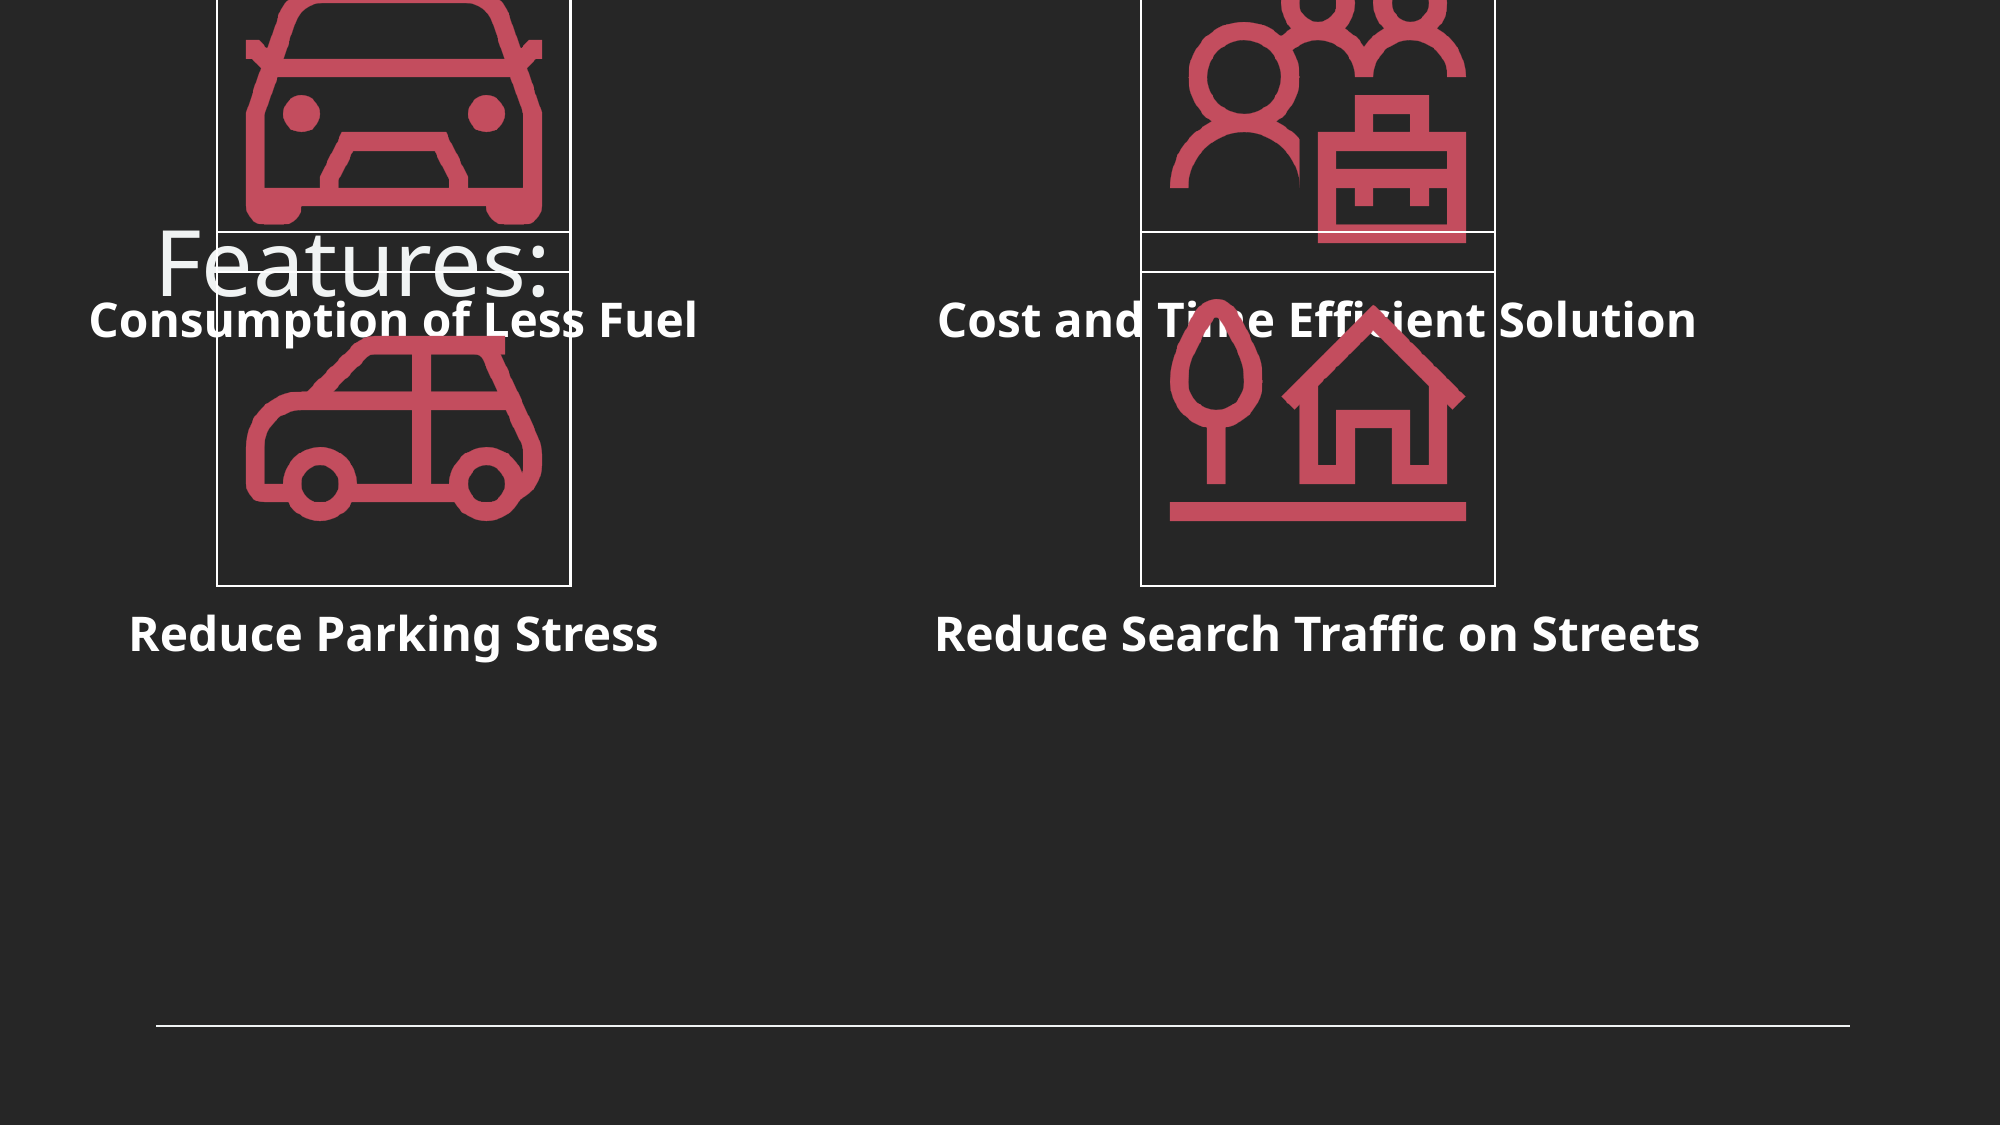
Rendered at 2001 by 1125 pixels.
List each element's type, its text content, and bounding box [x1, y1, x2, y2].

picture [1142, 233, 1494, 338]
title Features: [572, 143, 1140, 322]
picture [1142, 0, 1494, 231]
title Features: [1496, 143, 1850, 322]
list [139, 338, 1850, 980]
picture [218, 0, 569, 231]
title Features: [139, 143, 216, 322]
picture [218, 233, 569, 338]
